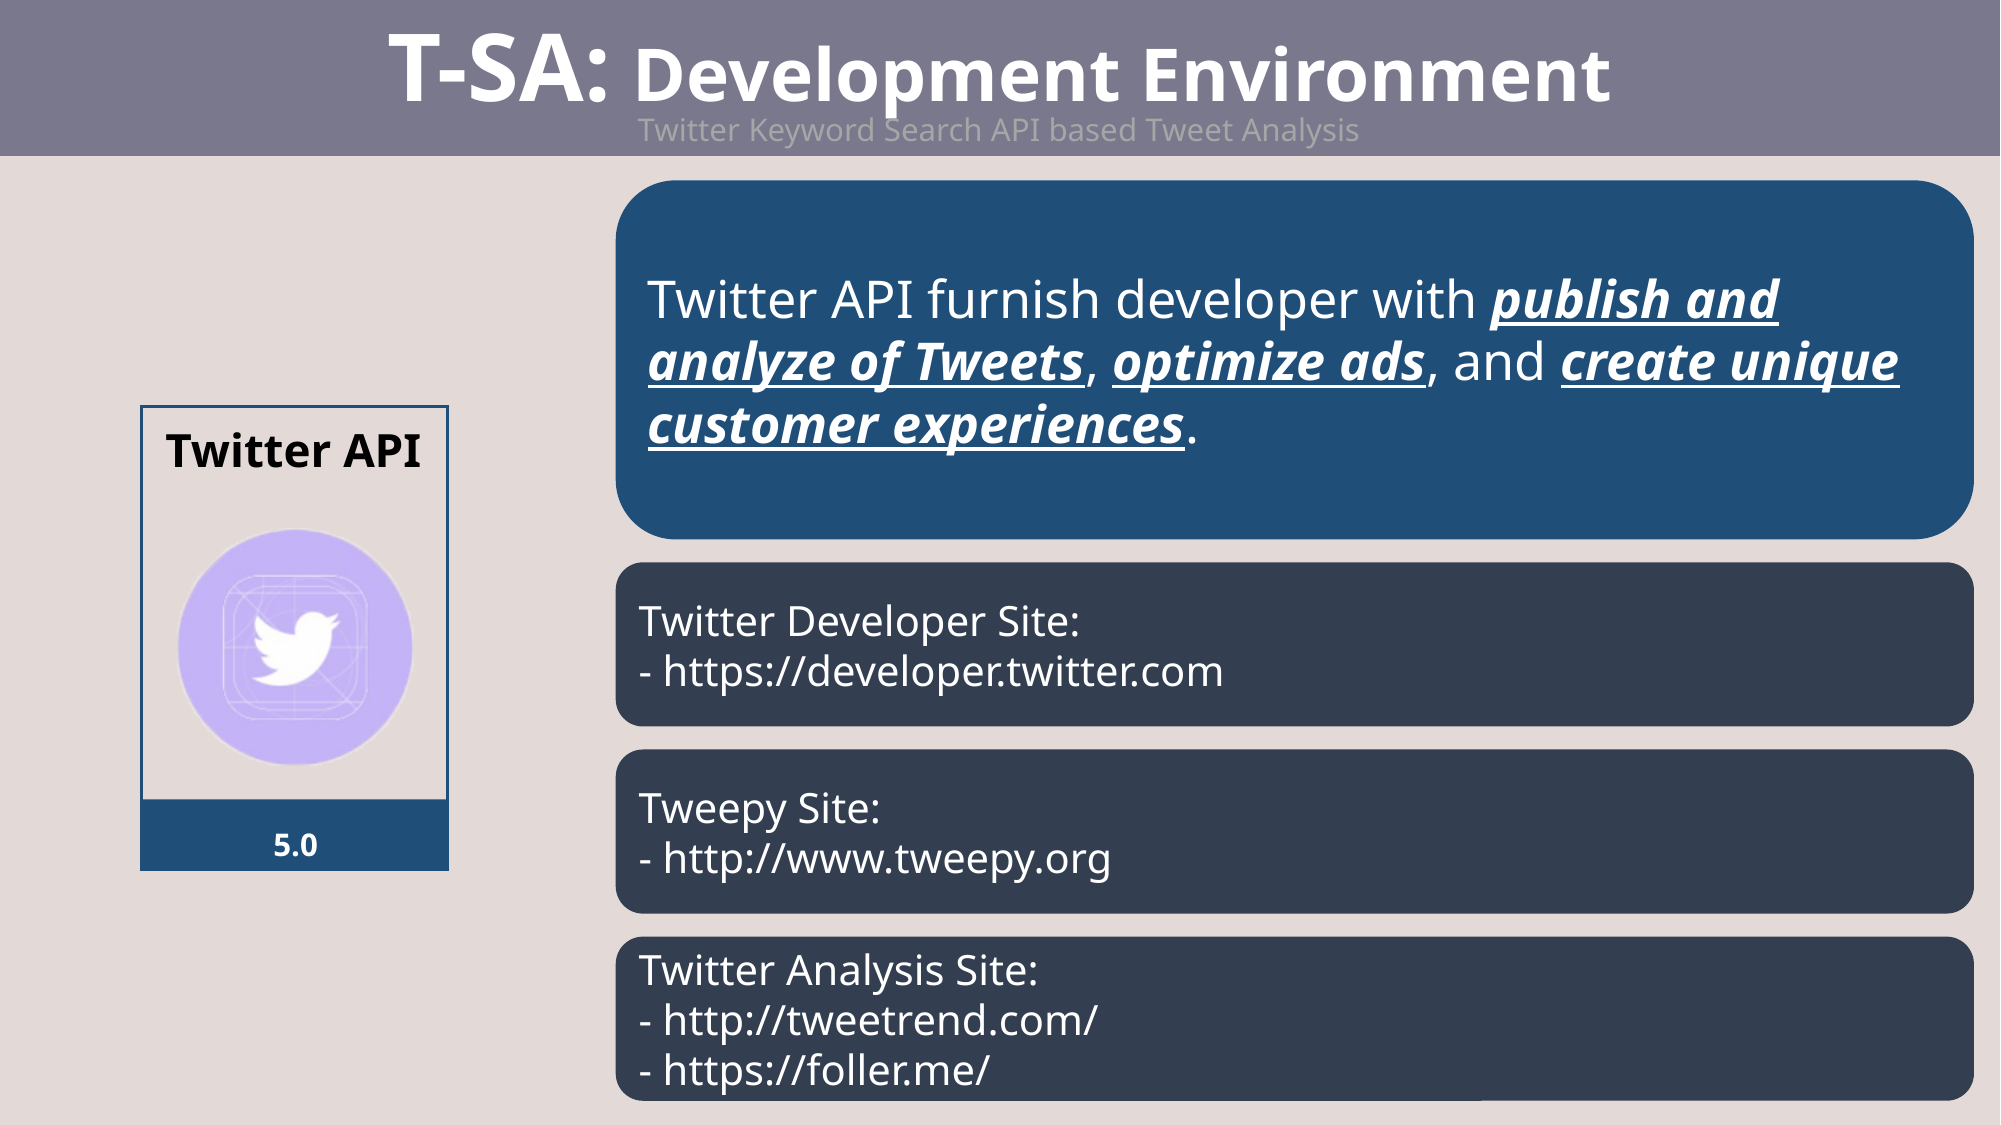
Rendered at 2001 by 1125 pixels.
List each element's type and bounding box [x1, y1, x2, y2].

text_box [0, 0, 2000, 1125]
